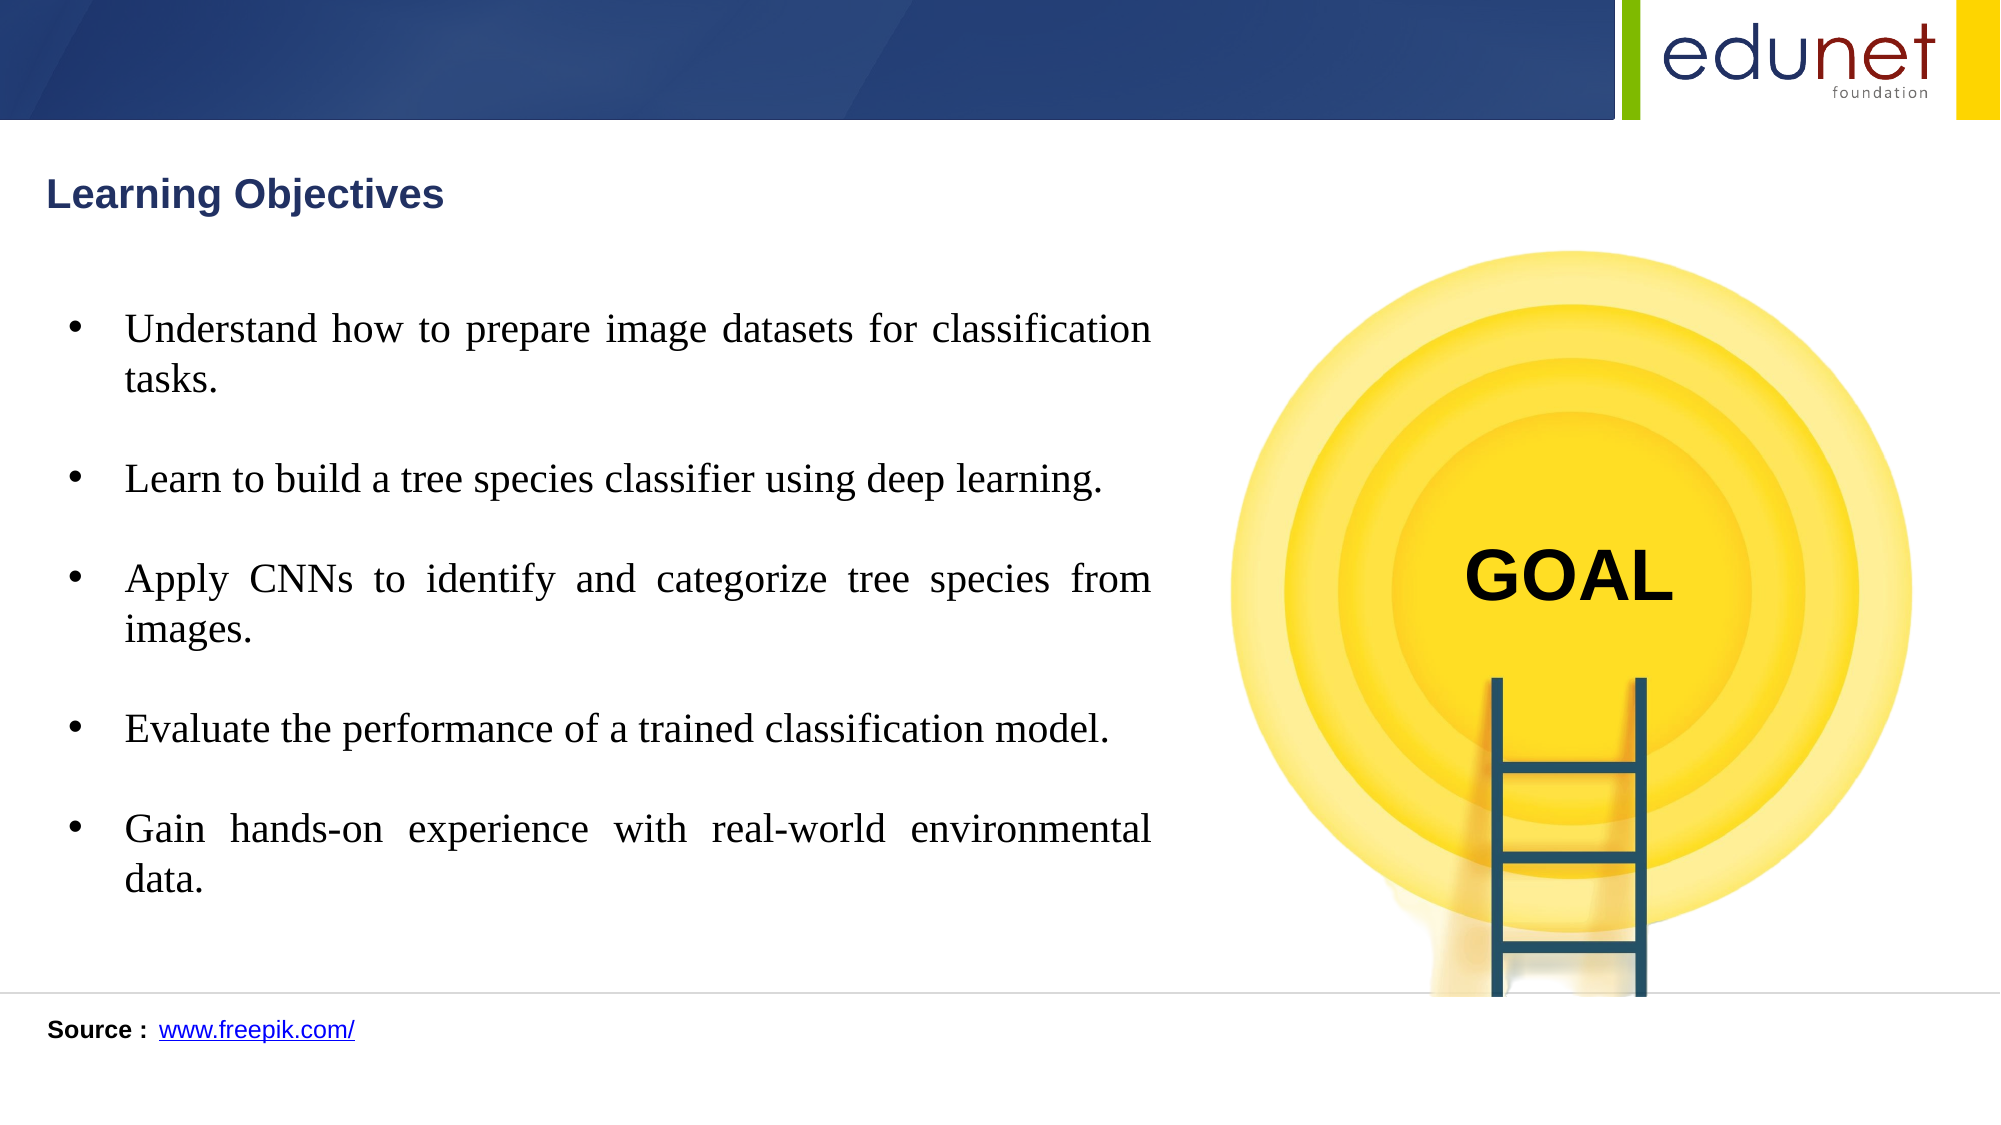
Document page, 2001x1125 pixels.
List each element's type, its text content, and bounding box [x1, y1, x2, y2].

picture [1204, 236, 1944, 997]
text_box Understand how to prepare image datasets for classification tasks. Learn to build a tree species classifier using deep learning. Apply CNNs to identify and categorize tree species from images. Evaluate the performance of a trained classification model. Gain hands-on experience with real-world environmental data. [53, 293, 1168, 969]
text_box Source : [32, 1006, 144, 1052]
text_box Learning Objectives [31, 159, 467, 225]
text_box www.freepik.com/ [144, 1006, 447, 1052]
picture [1652, 12, 1948, 108]
